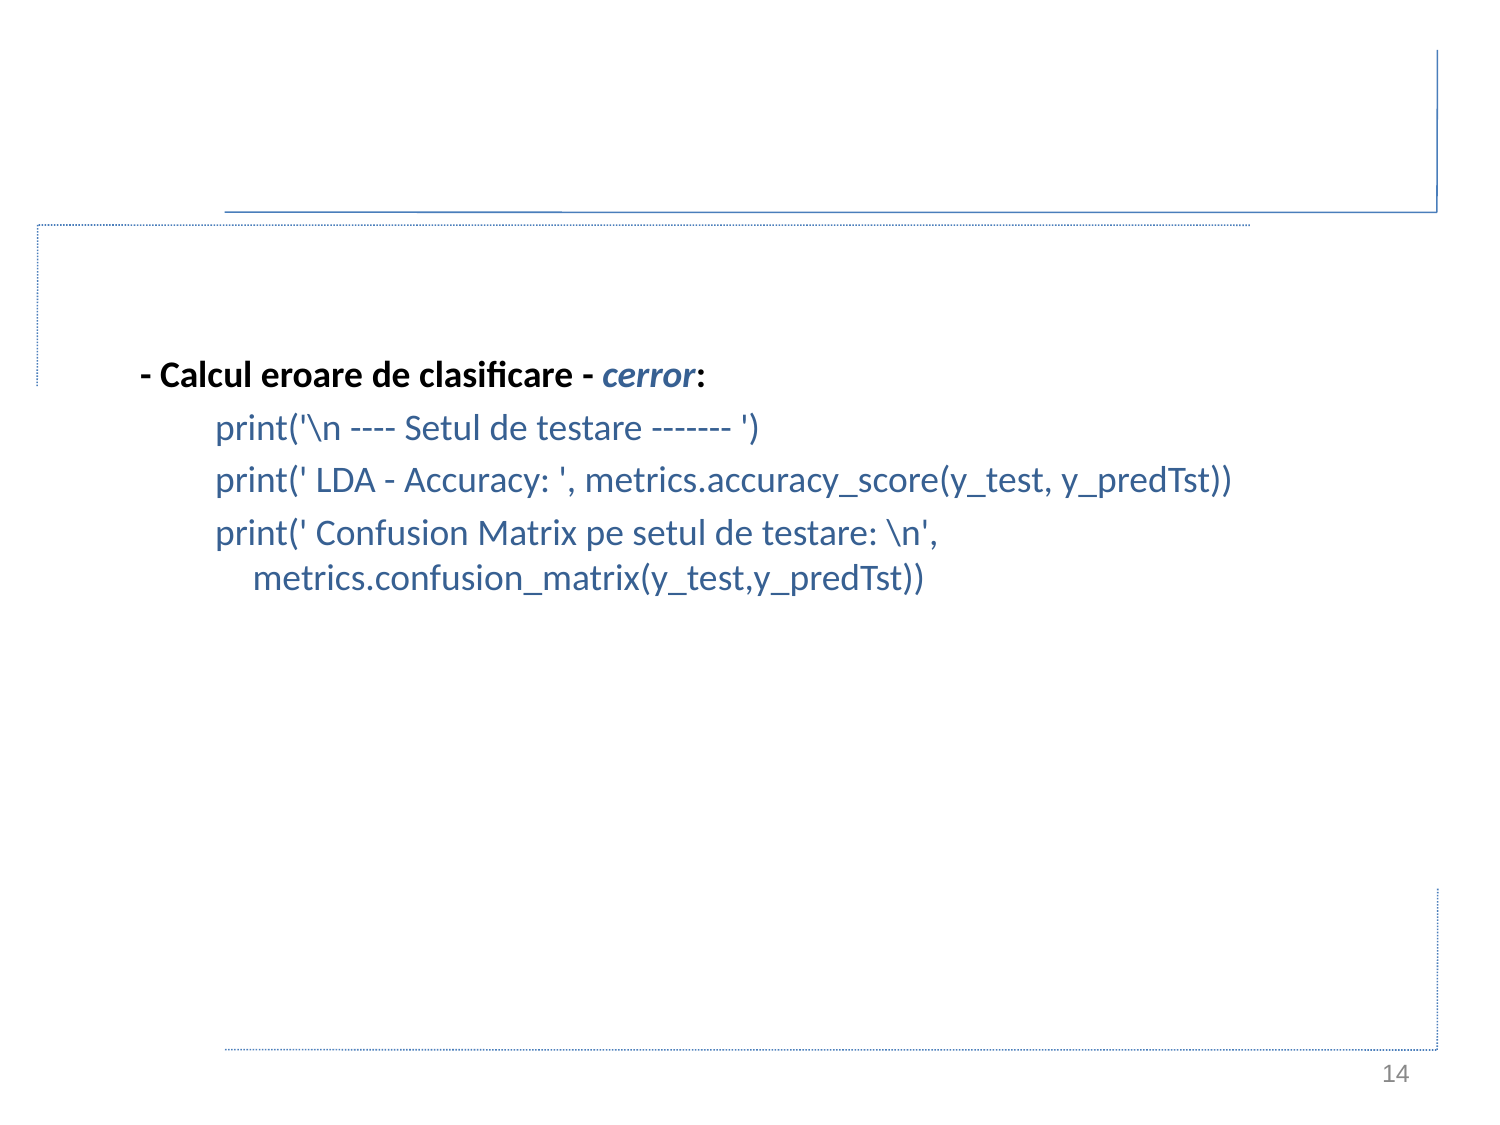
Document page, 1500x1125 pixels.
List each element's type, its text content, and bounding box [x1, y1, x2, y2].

slide_number 14 [1074, 1042, 1425, 1103]
list - Calcul eroare de clasificare - cerror: print('\n ---- Setul de testare ------- ') print(' LDA - Accuracy: ', metrics.accuracy_score(y_test, y_predTst)) print(' Confusion Matrix pe setul de testare: \n', metrics.confusion_matrix(y_test,y_predTst)) [50, 237, 1425, 1038]
